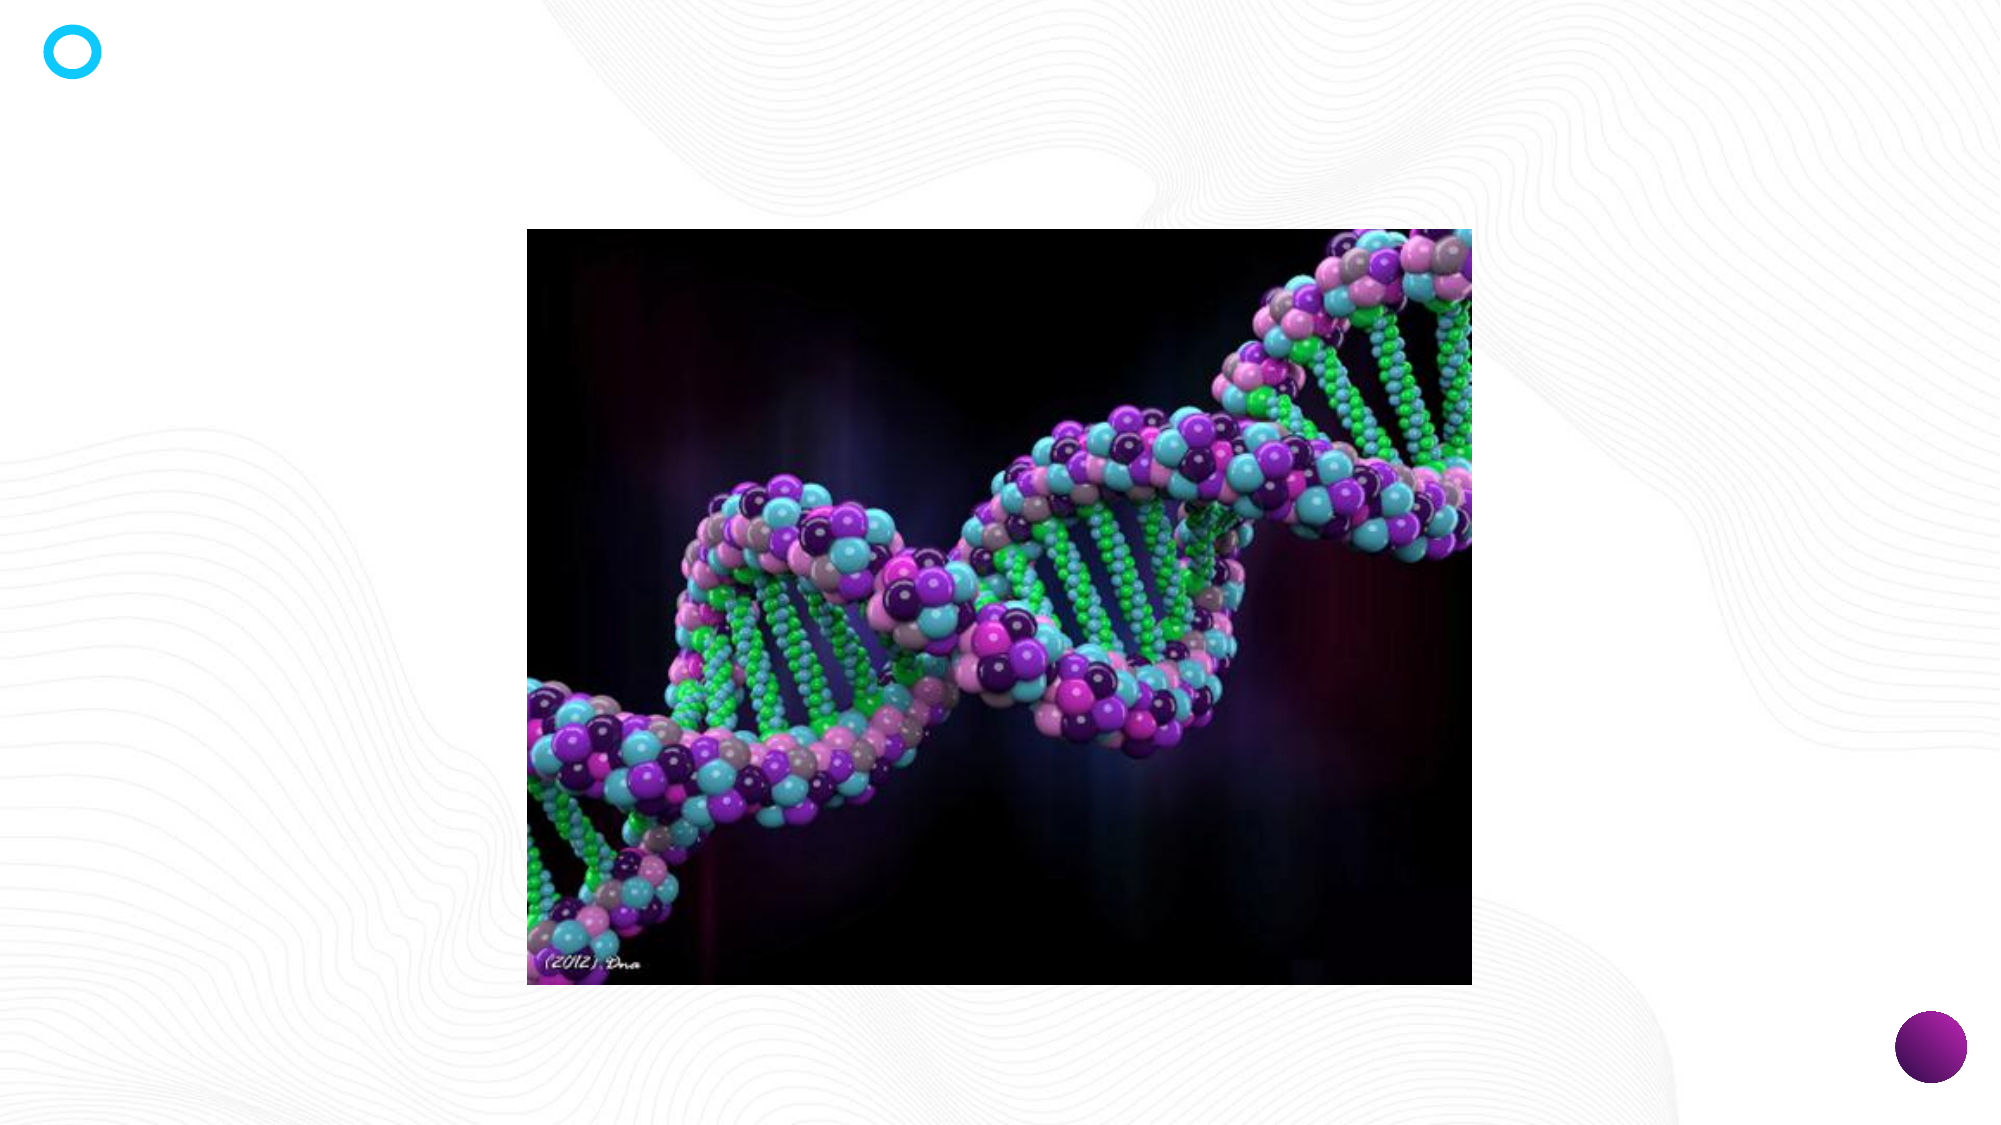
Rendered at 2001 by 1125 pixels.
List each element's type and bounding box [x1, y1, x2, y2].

text_box [47, 28, 98, 76]
text_box [1894, 1010, 1968, 1084]
picture [0, 0, 2000, 1125]
